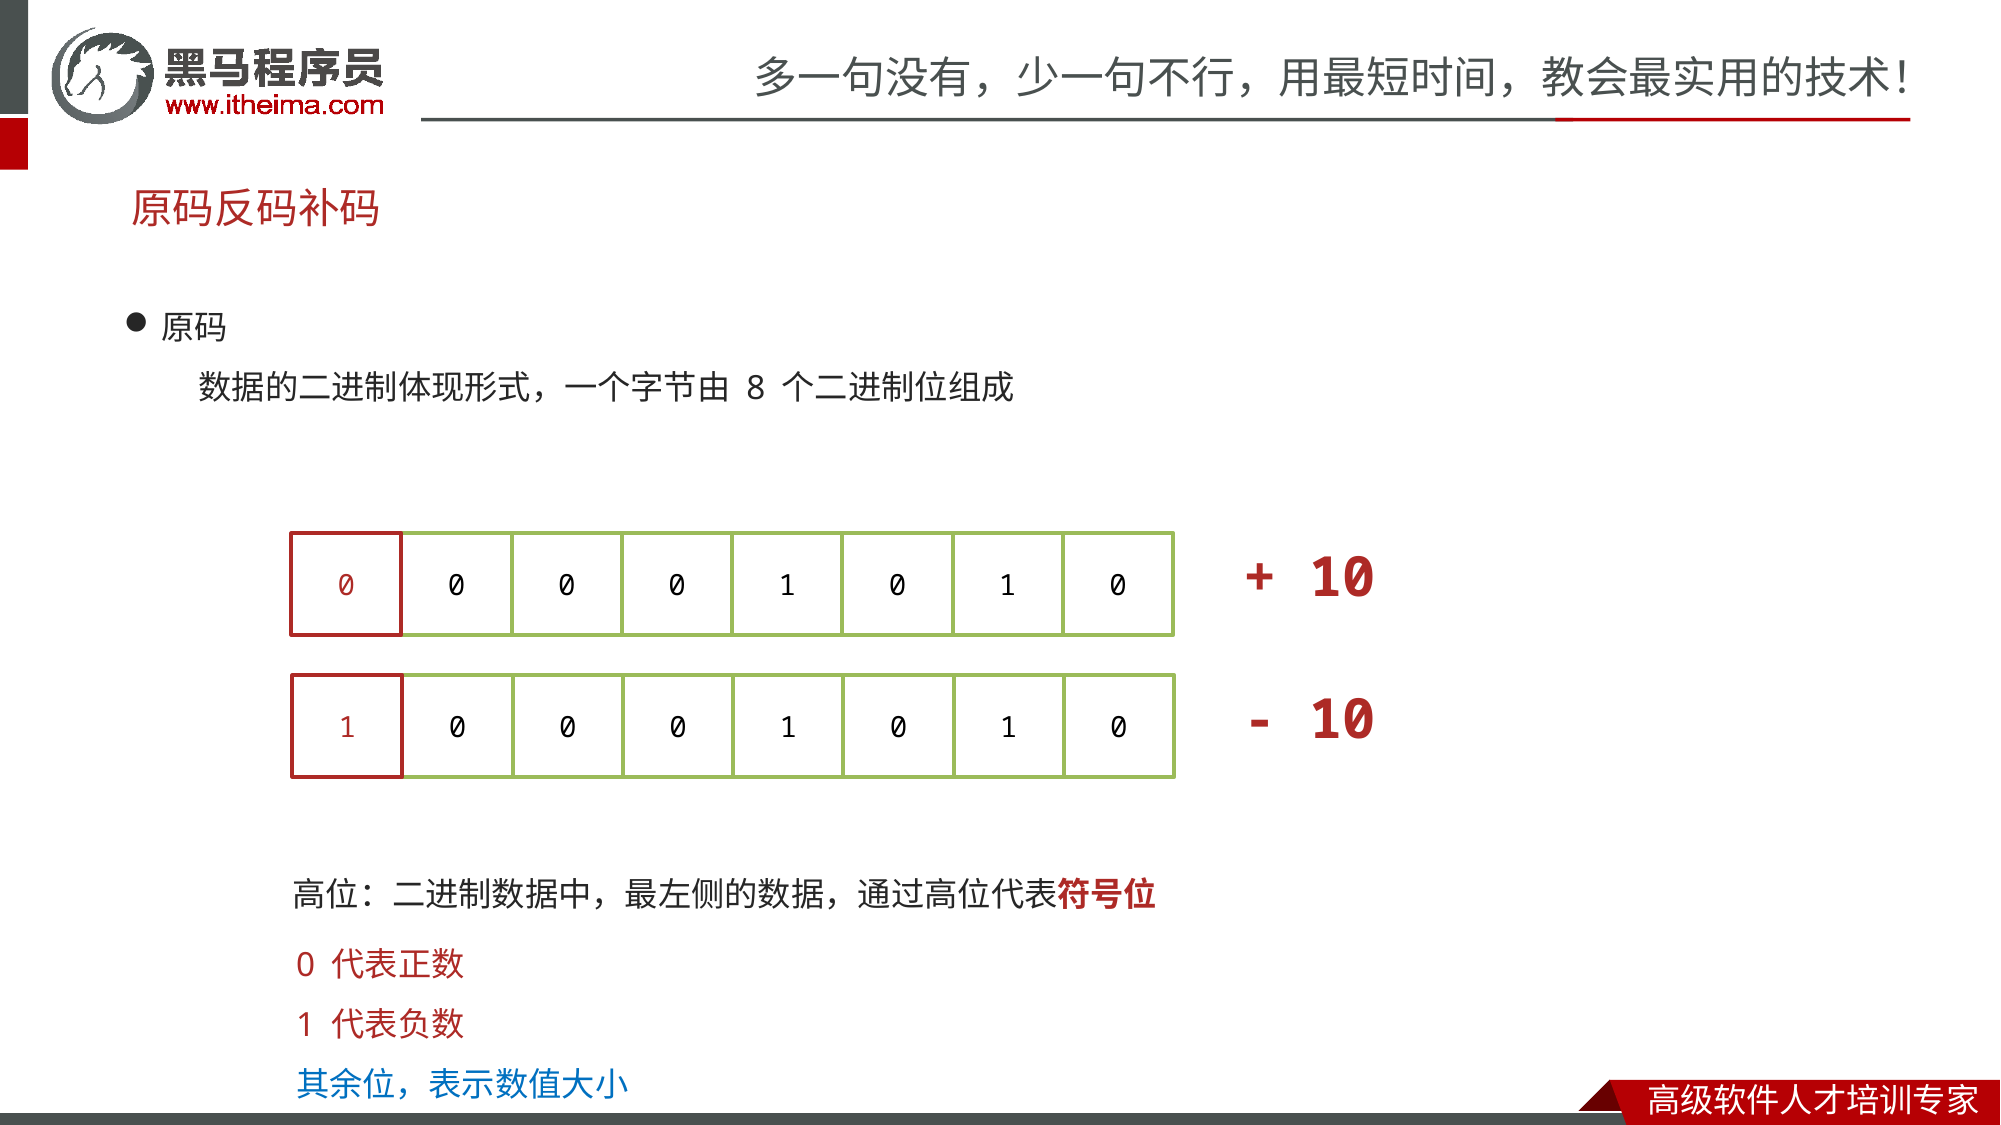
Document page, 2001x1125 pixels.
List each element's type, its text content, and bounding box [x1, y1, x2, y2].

text_box 0 [621, 673, 731, 779]
text_box 1 [731, 673, 841, 779]
text_box 0 [1061, 531, 1175, 637]
text_box 0 [510, 531, 620, 637]
text_box 1 [290, 673, 404, 779]
text_box 1 [951, 531, 1061, 637]
text_box 0 [1062, 673, 1176, 779]
text_box 0 [511, 673, 621, 779]
text_box - 10 [1228, 675, 2000, 757]
text_box 高位：二进制数据中，最左侧的数据，通过高位代表符号位 [277, 845, 1172, 921]
text_box 0 [404, 673, 511, 779]
text_box 1 [952, 673, 1062, 779]
text_box 0 [403, 531, 510, 637]
text_box 0 [289, 531, 403, 637]
text_box 0 代表正数 1 代表负数 其余位，表示数值大小 [281, 921, 644, 1125]
text_box 原码反码补码 [116, 164, 511, 250]
picture [50, 26, 137, 125]
text_box 1 [730, 531, 840, 637]
text_box + 10 [1228, 533, 2000, 615]
text_box 0 [840, 531, 951, 637]
text_box 原码 数据的二进制体现形式，一个字节由 8 个二进制位组成 [108, 279, 1030, 414]
text_box 0 [620, 531, 730, 637]
text_box 0 [841, 673, 952, 779]
text_box [137, 0, 1315, 173]
